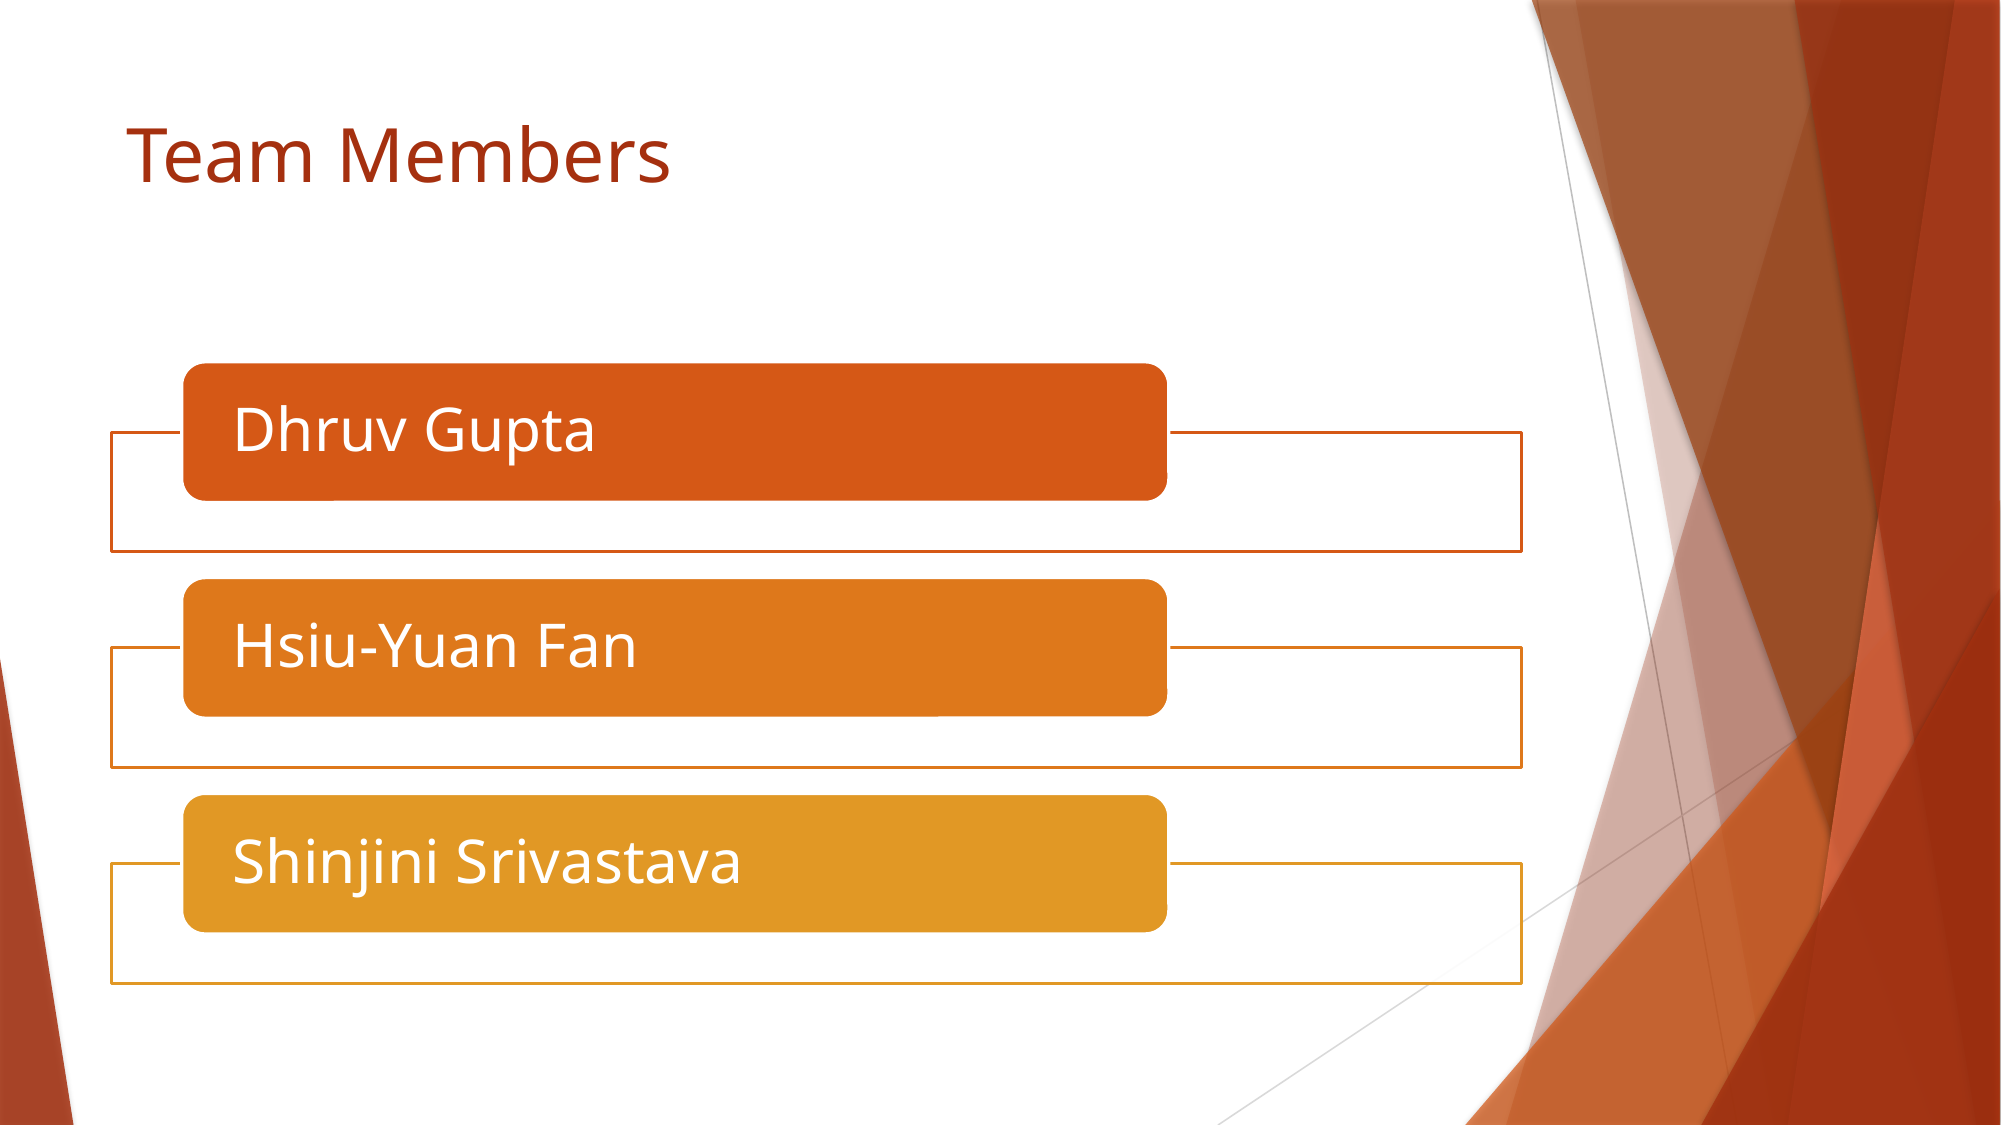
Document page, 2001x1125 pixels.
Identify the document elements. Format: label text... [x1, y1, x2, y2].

title Team Members [111, 99, 1522, 317]
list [110, 353, 1522, 992]
